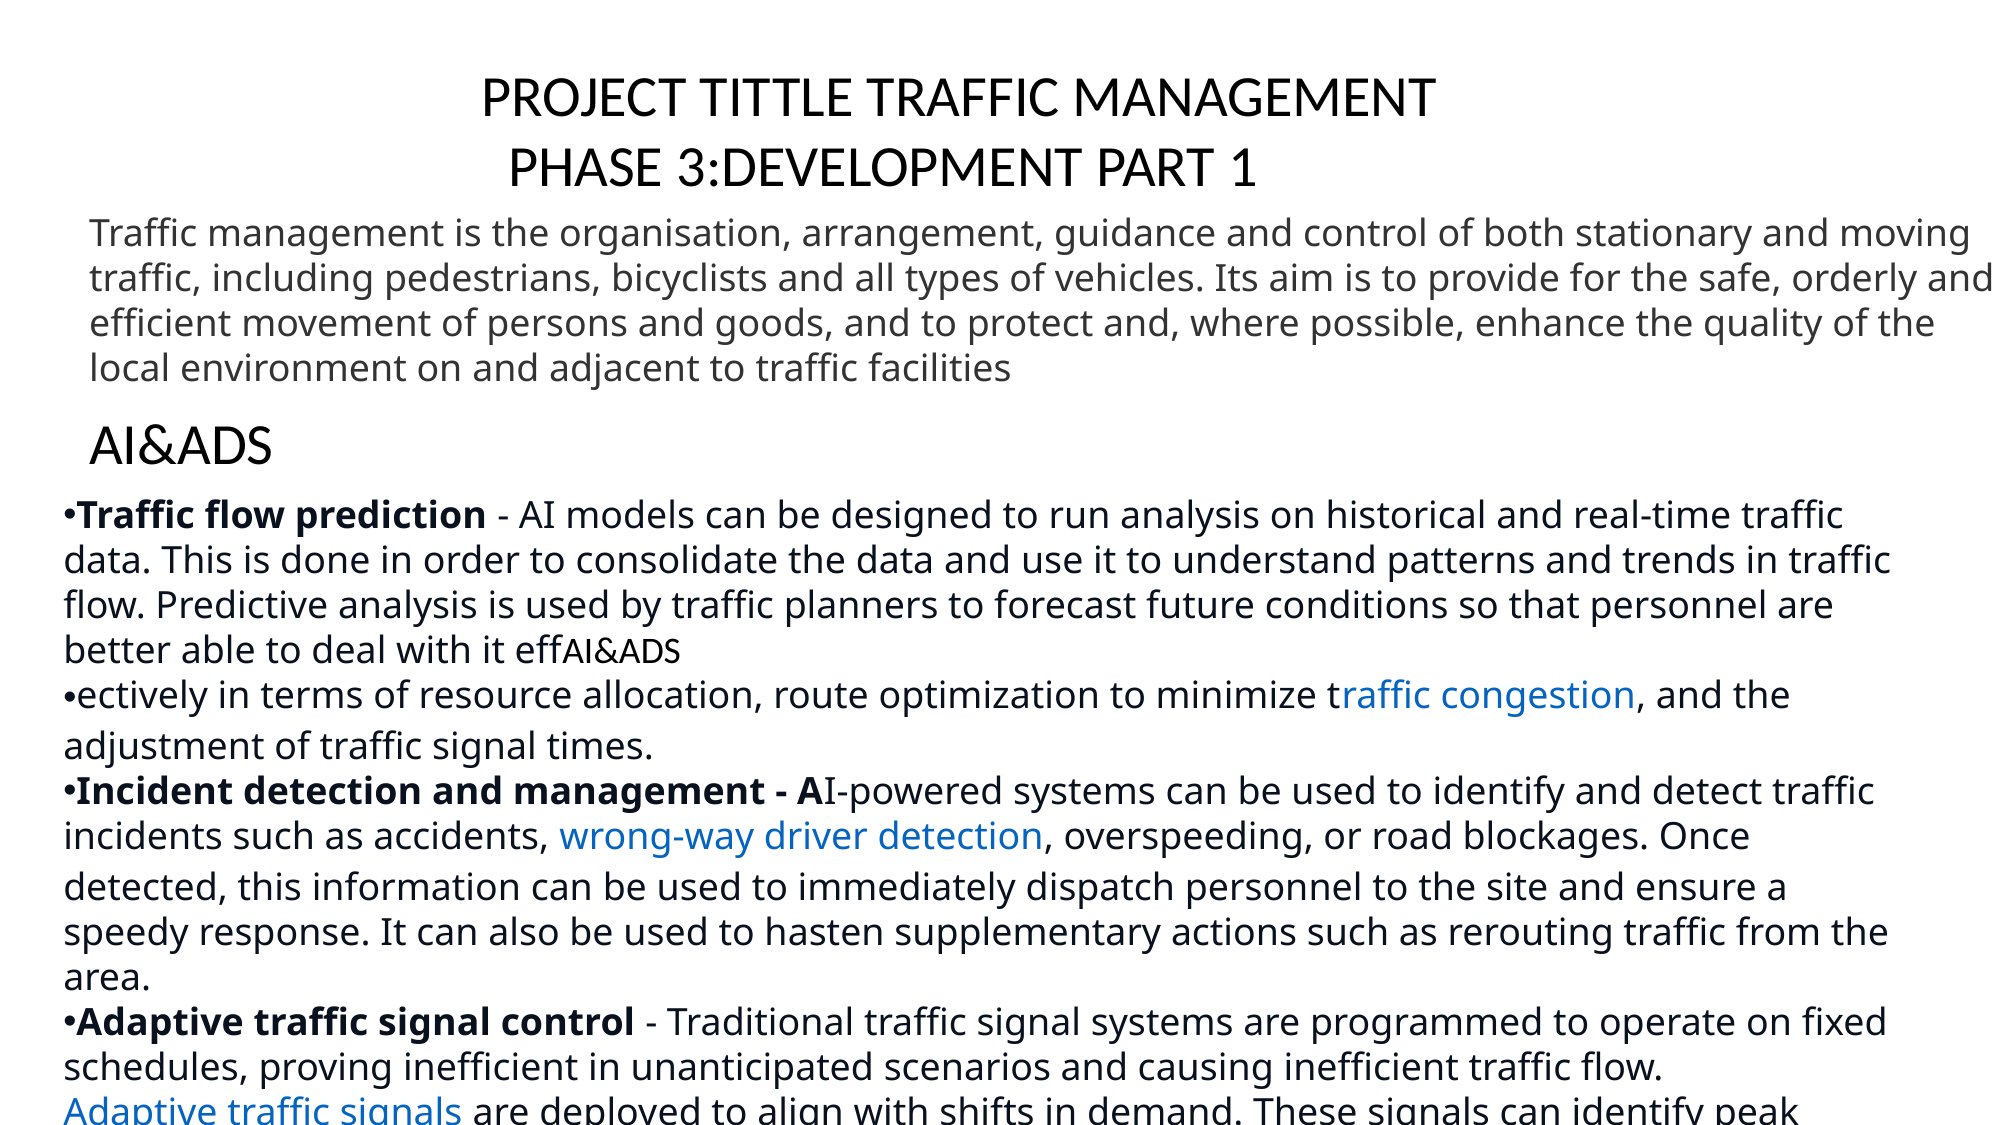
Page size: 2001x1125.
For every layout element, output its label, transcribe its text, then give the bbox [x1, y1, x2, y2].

text_box Traffic management is the organisation, arrangement, guidance and control of both stationary and moving traffic, including pedestrians, bicyclists and all types of vehicles. Its aim is to provide for the safe, orderly and efficient movement of persons and goods, and to protect and, where possible, enhance the quality of the local environment on and adjacent to traffic facilities [74, 201, 2000, 397]
text_box Traffic flow prediction - AI models can be designed to run analysis on historical and real-time traffic data. This is done in order to consolidate the data and use it to understand patterns and trends in traffic flow. Predictive analysis is used by traffic planners to forecast future conditions so that personnel are better able to deal with it effAI&ADS ectively in terms of resource allocation, route optimization to minimize traffic congestion, and the adjustment of traffic signal times. Incident detection and management - AI-powered systems can be used to identify and detect traffic incidents such as accidents, wrong-way driver detection, overspeeding, or road blockages. Once detected, this information can be used to immediately dispatch personnel to the site and ensure a speedy response. It can also be used to hasten supplementary actions such as rerouting traffic from the area. Adaptive traffic signal control - Traditional traffic signal systems are programmed to operate on fixed schedules, proving inefficient in unanticipated scenarios and causing inefficient traffic flow. Adaptive traffic signals are deployed to align with shifts in demand. These signals can identify peak demand conditions and adjust their timings accordingly. This helps in optimizing traffic flow and reduces congestion by placing priority on high-traffic roads. The video below shows how intelligent video analysis can be used together with regular security cameras to obtain real time information about traffic flow and [48, 483, 1924, 1125]
text_box PROJECT TITTLE TRAFFIC MANAGEMENT PHASE 3:DEVELOPMENT PART 1 [95, 50, 1924, 201]
text_box AI&ADS [74, 398, 975, 484]
